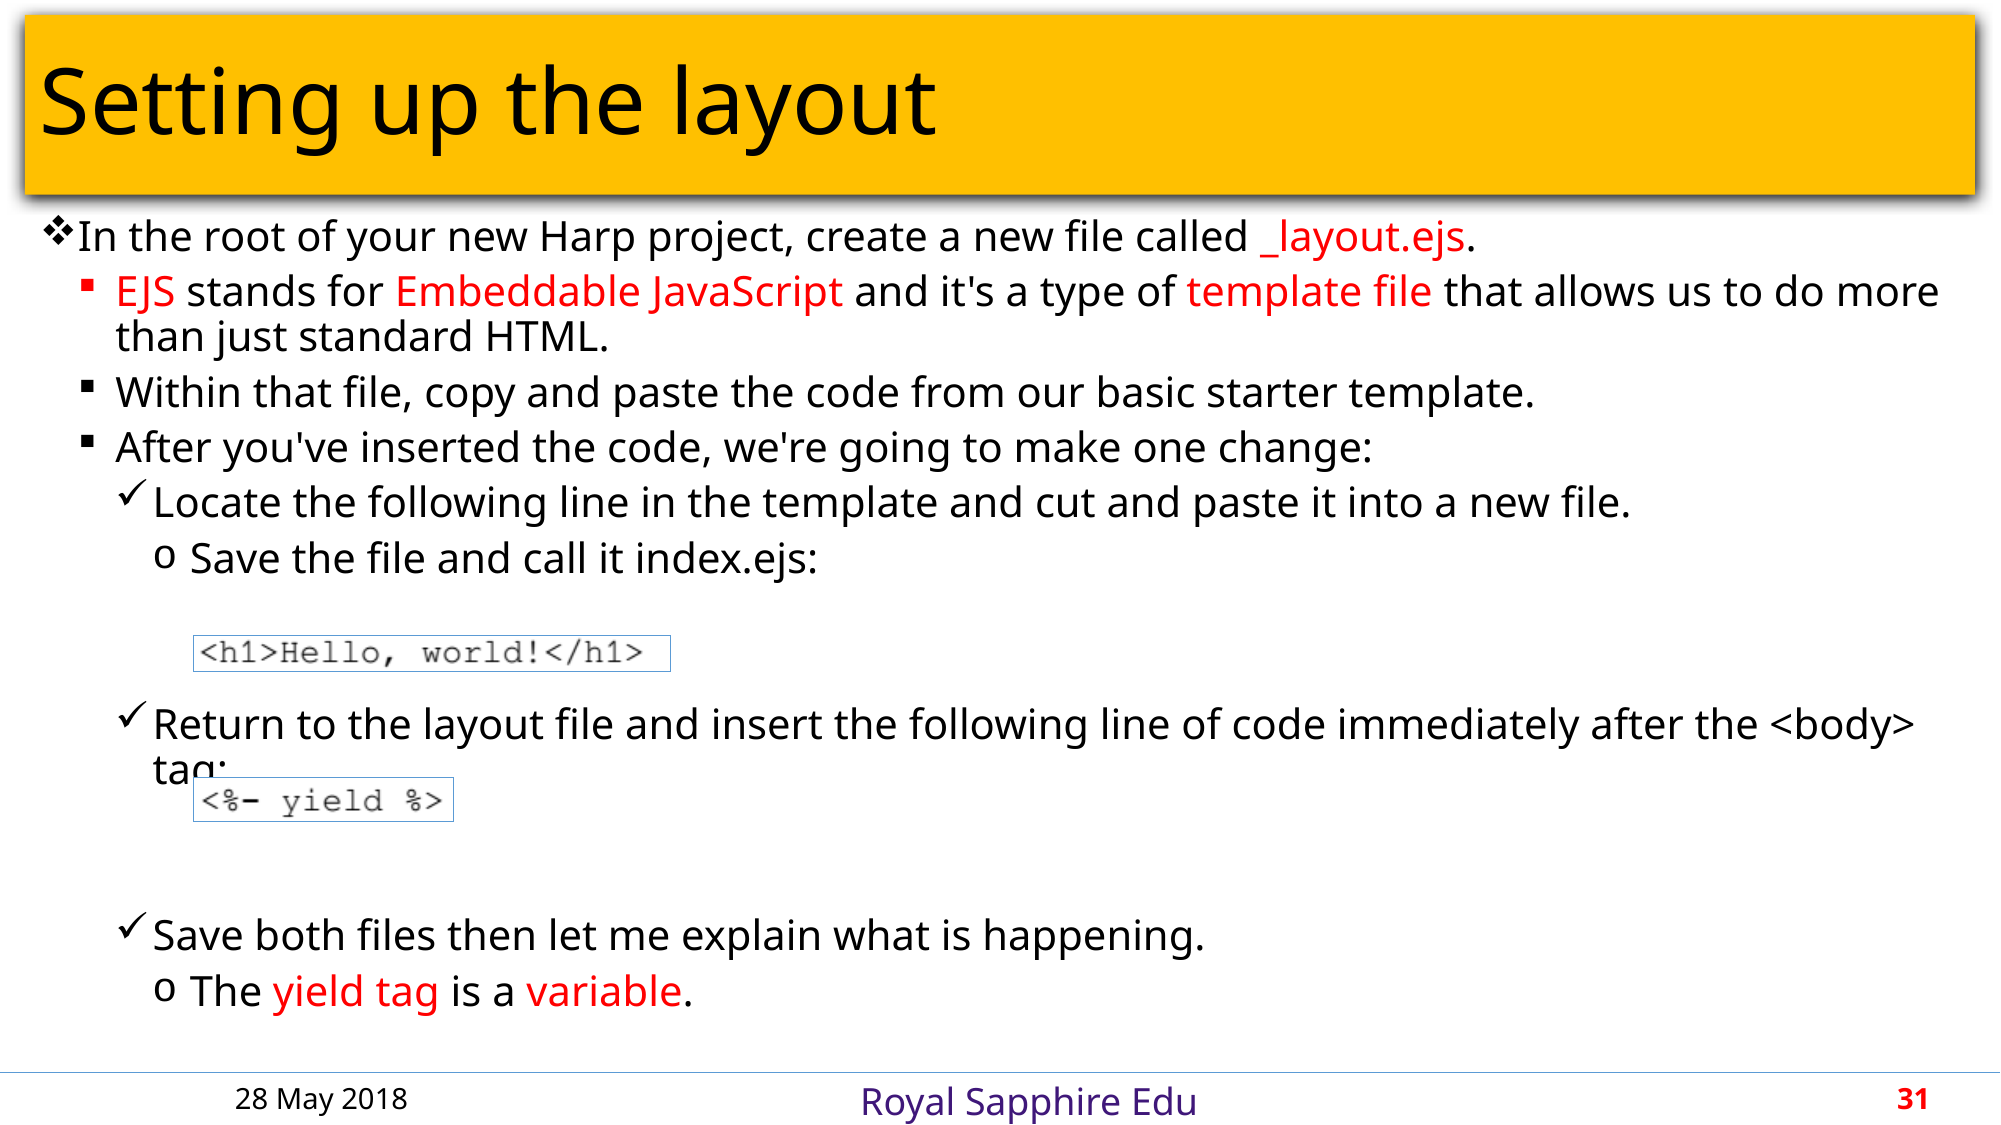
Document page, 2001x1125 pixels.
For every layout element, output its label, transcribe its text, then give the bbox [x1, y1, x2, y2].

picture [193, 777, 454, 822]
title Setting up the layout [24, 14, 1975, 195]
slide_number 31 [1495, 1072, 1946, 1115]
list In the root of your new Harp project, create a new file called _layout.ejs. EJS stands for Embeddable JavaScript and it's a type of template file that allows us to do more than just standard HTML. Within that file, copy and paste the code from our basic starter template. After you've inserted the code, we're going to make one change: Locate the following line in the template and cut and paste it into a new file. Save the file and call it index.ejs: Return to the layout file and insert the following line of code immediately after the <body> tag: Save both files then let me explain what is happening. The yield tag is a variable. [24, 208, 1975, 1063]
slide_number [220, 1072, 671, 1115]
picture [193, 635, 671, 672]
